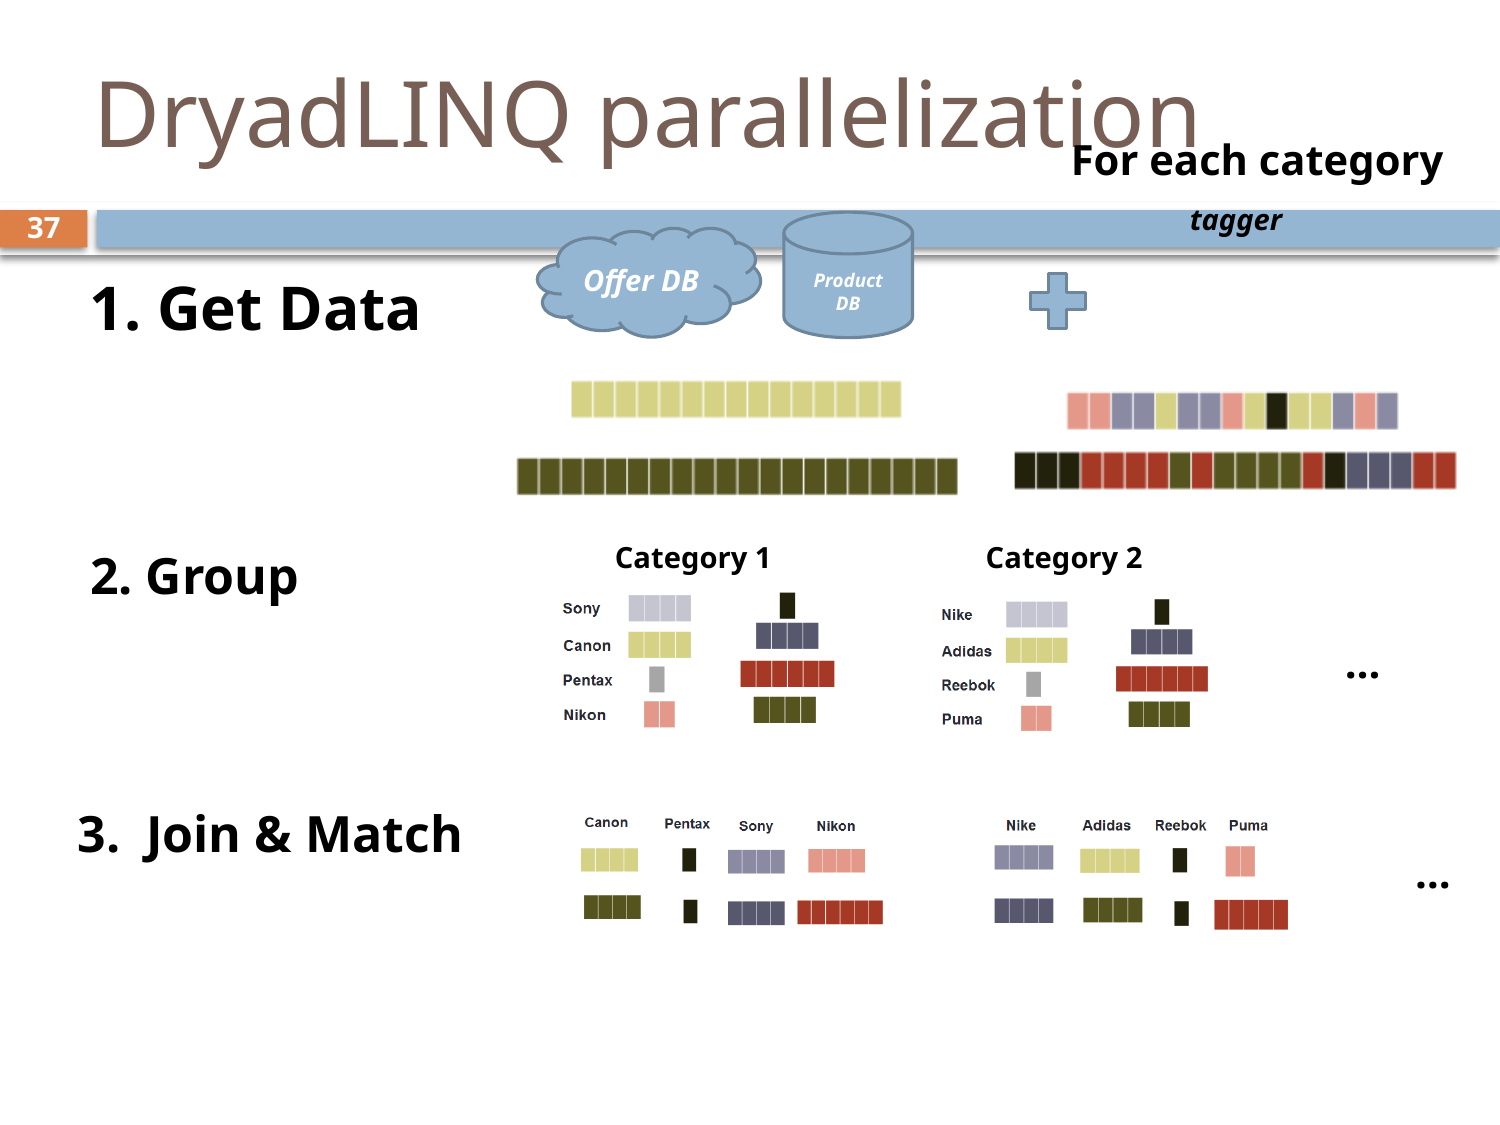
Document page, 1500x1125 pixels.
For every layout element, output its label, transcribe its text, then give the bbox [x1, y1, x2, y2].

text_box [783, 211, 913, 338]
text_box … [1400, 839, 1500, 905]
slide_number 37 [0, 208, 88, 249]
picture [990, 362, 1482, 504]
picture [499, 362, 976, 515]
picture [554, 587, 849, 736]
picture [937, 590, 1213, 737]
text_box … [1330, 629, 1429, 694]
text_box Offer DB [535, 226, 763, 339]
picture [536, 803, 938, 942]
list 1. Get Data [75, 262, 625, 475]
text_box 3. Join & Match [62, 795, 715, 1008]
text_box [1029, 272, 1087, 330]
text_box tagger [1174, 193, 1338, 233]
text_box 2. Group [74, 537, 675, 750]
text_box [1143, 233, 1357, 361]
title DryadLINQ parallelization [78, 29, 1429, 193]
text_box For each category [1056, 126, 1482, 192]
text_box Category 2 [970, 532, 1246, 583]
text_box Category 1 [600, 532, 875, 583]
picture [970, 803, 1324, 942]
